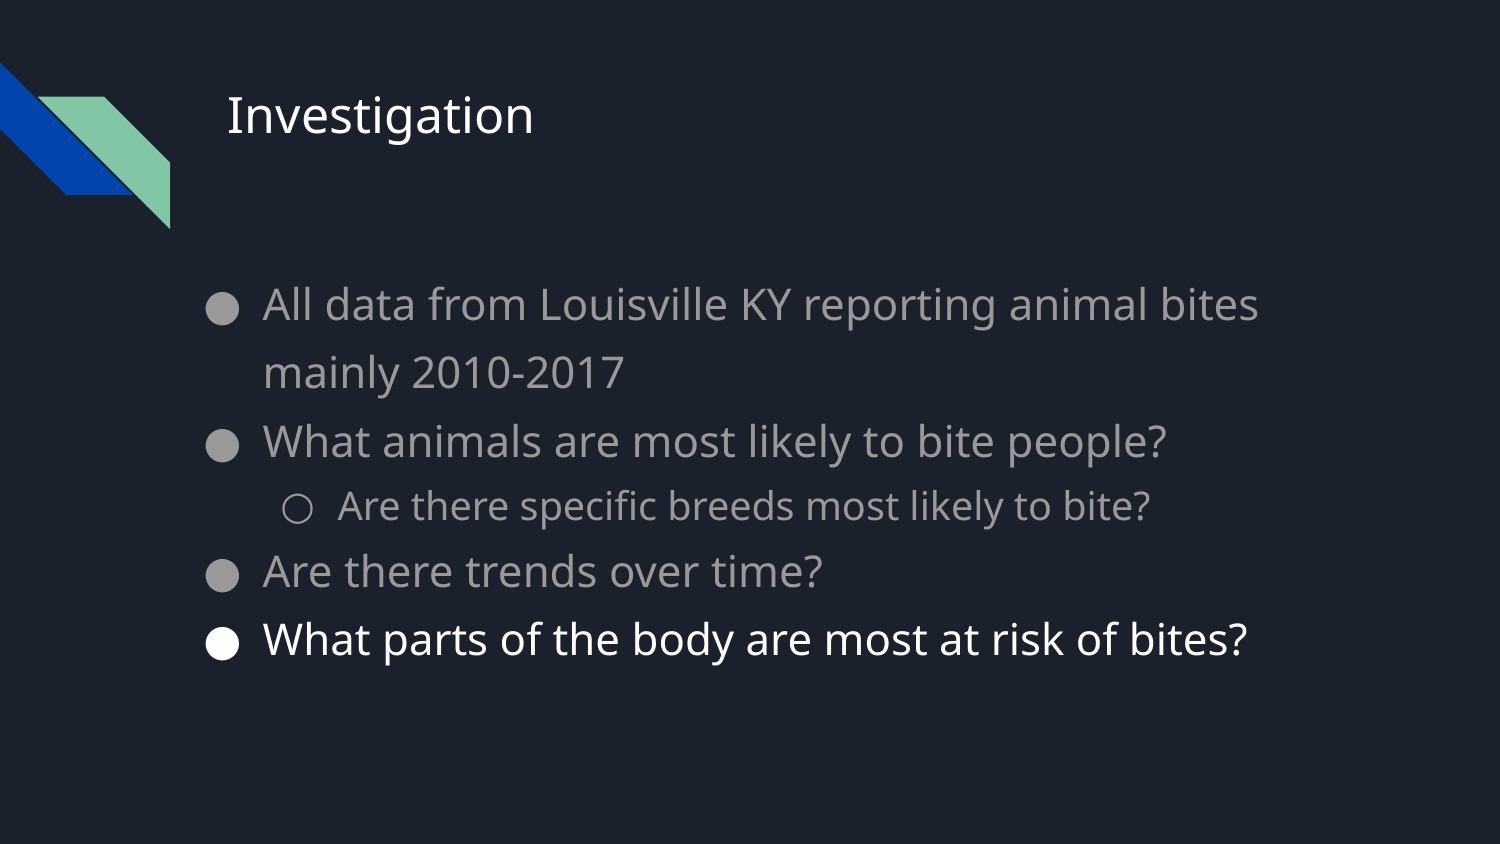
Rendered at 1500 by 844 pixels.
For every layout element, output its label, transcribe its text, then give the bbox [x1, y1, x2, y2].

list All data from Louisville KY reporting animal bites mainly 2010-2017 What animals are most likely to bite people? Are there specific breeds most likely to bite? Are there trends over time? What parts of the body are most at risk of bites? [172, 249, 1328, 728]
title Investigation [212, 64, 1368, 215]
